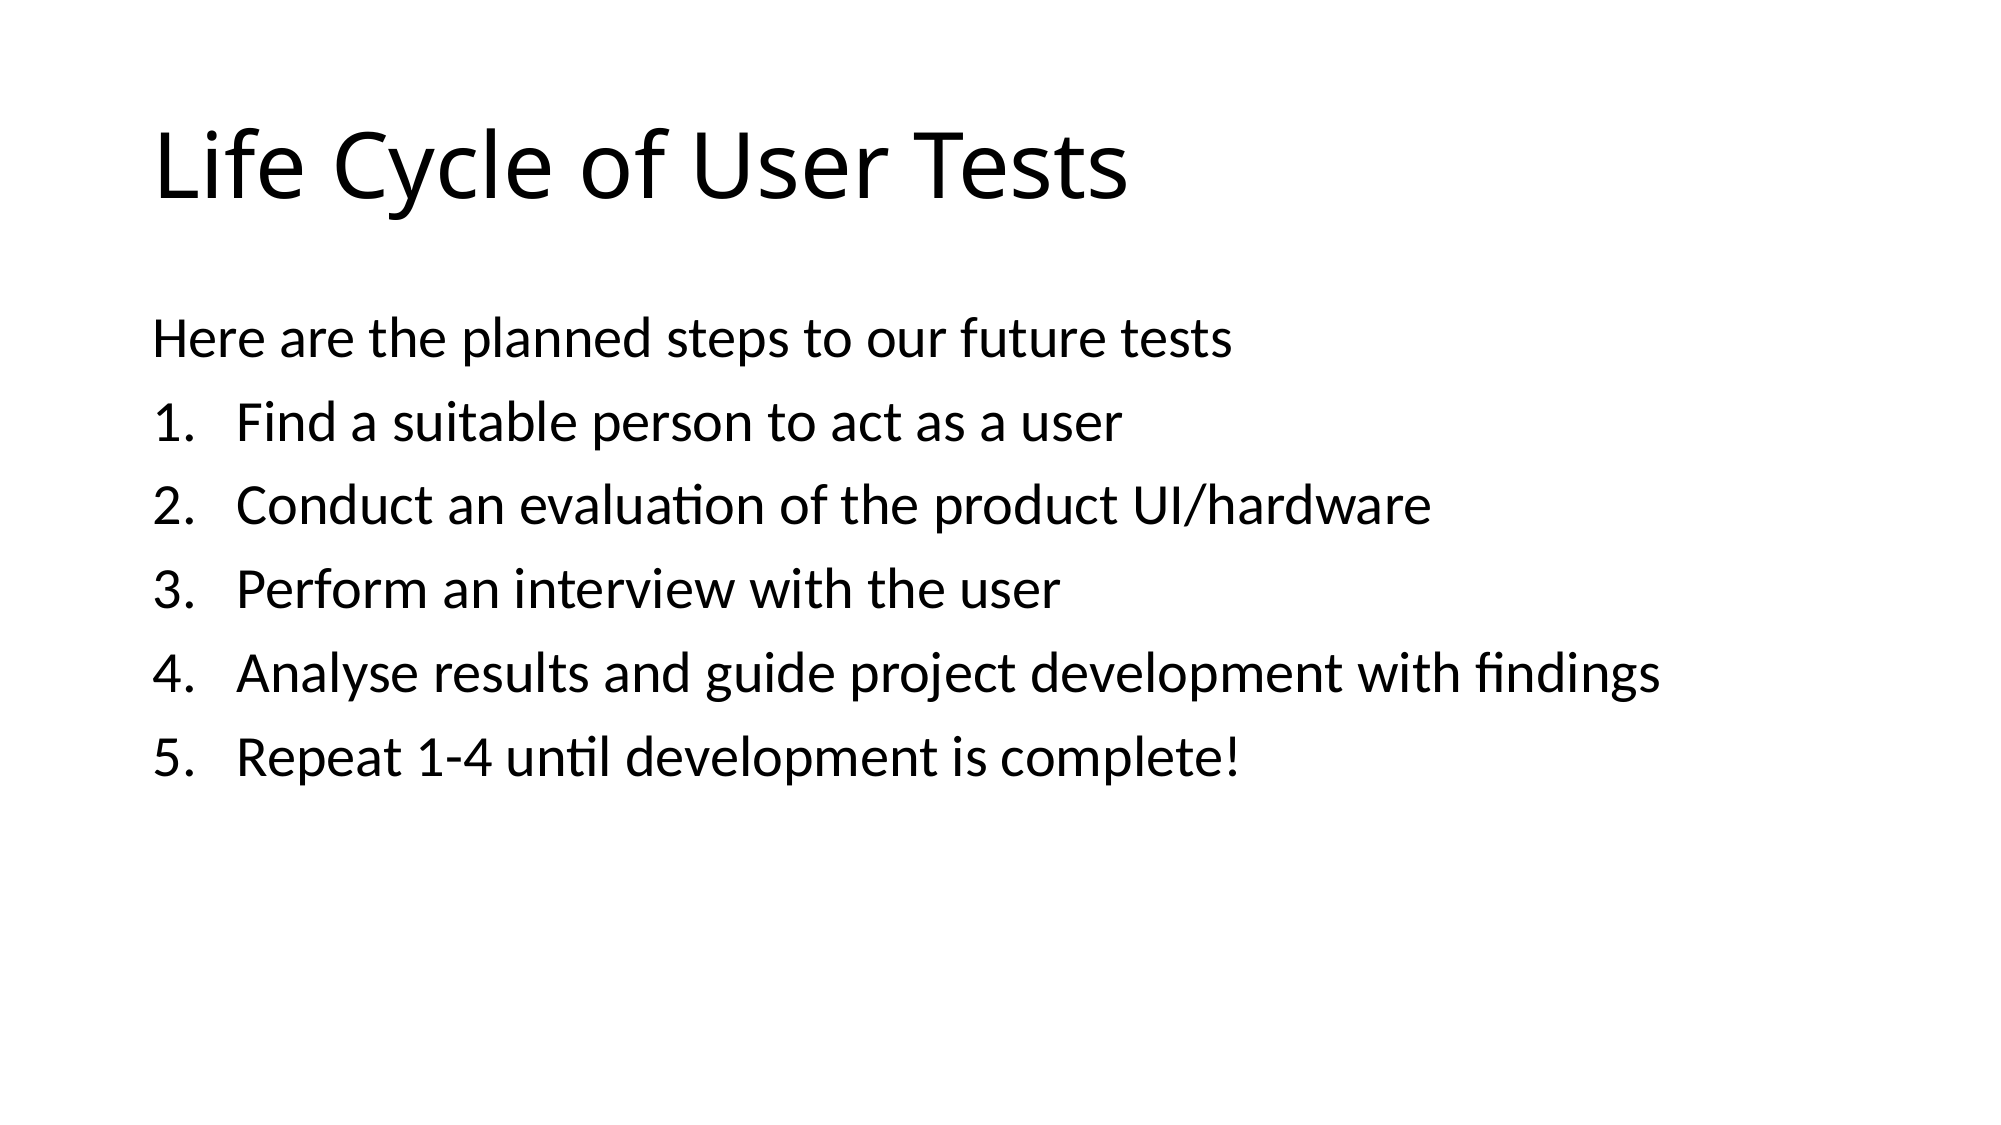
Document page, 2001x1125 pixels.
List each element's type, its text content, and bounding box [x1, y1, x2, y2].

title Life Cycle of User Tests [137, 59, 1863, 278]
list Here are the planned steps to our future tests Find a suitable person to act as a user Conduct an evaluation of the product UI/hardware Perform an interview with the user Analyse results and guide project development with findings Repeat 1-4 until development is complete! [137, 299, 1863, 1014]
